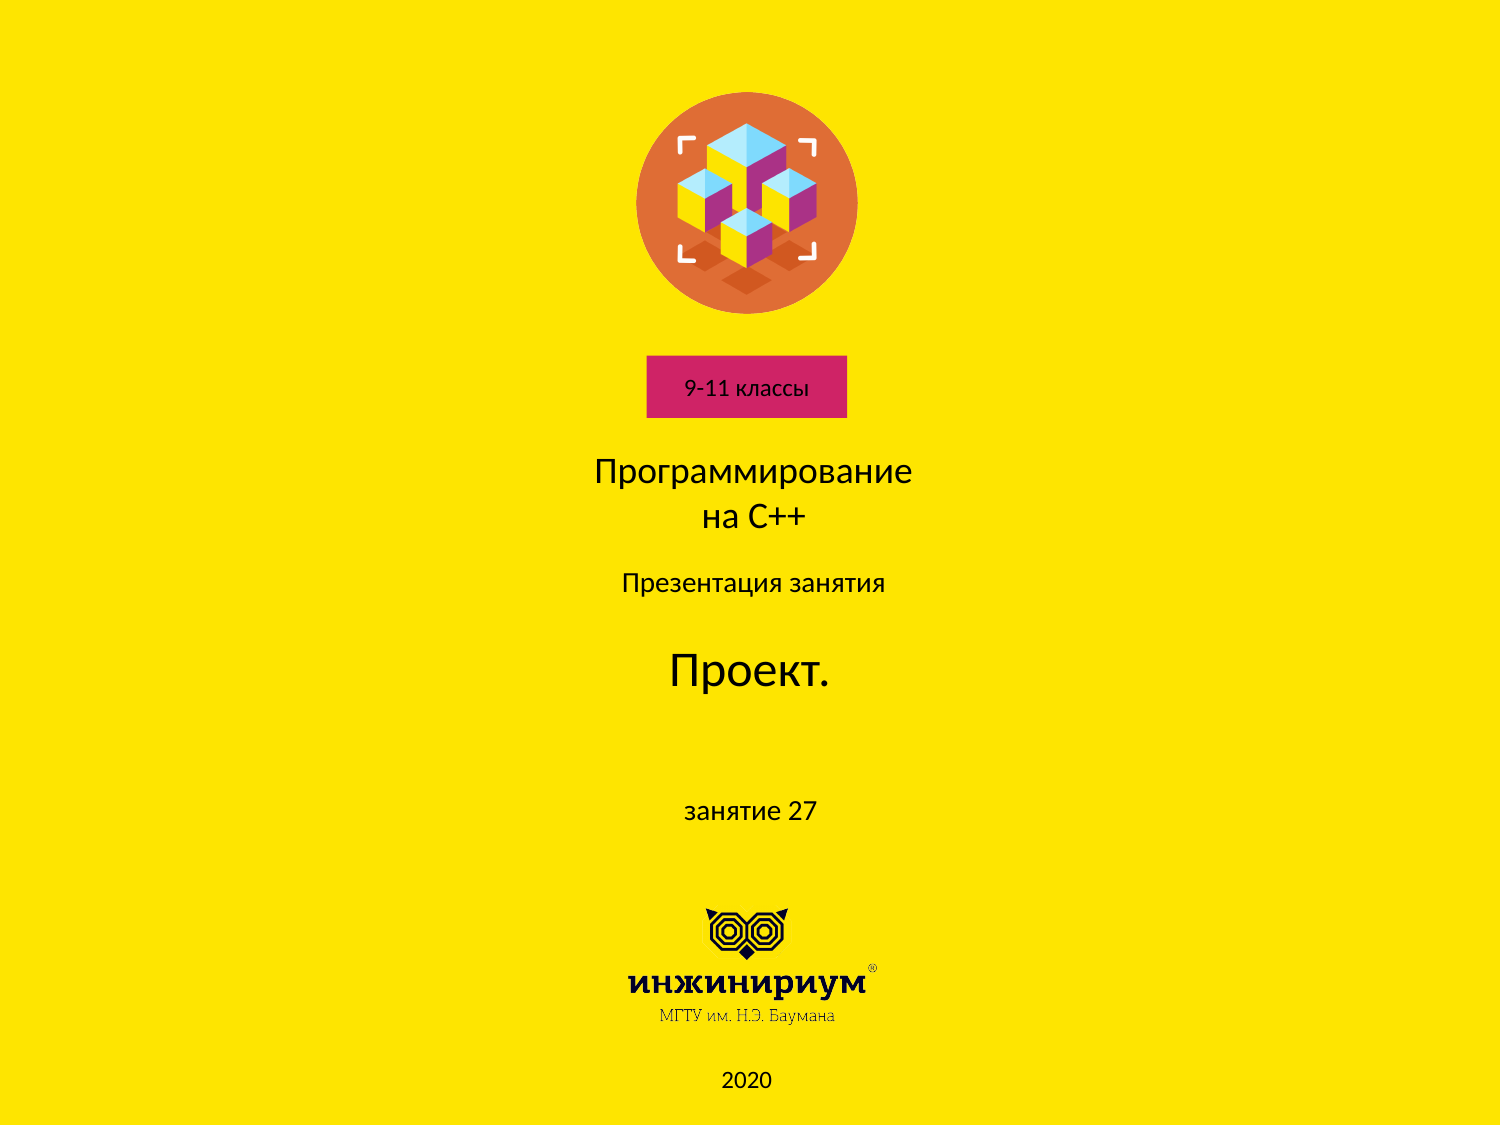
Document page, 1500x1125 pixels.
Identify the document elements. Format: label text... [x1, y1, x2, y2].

text_box 2020 [646, 1058, 848, 1099]
picture [627, 905, 877, 1025]
text_box Программирование на C++ [562, 438, 945, 544]
text_box 9-11 классы [646, 355, 848, 418]
picture [636, 92, 858, 314]
text_box занятие 27 [556, 783, 939, 834]
text_box Проект. [156, 628, 1344, 762]
text_box Презентация занятия [540, 556, 967, 607]
